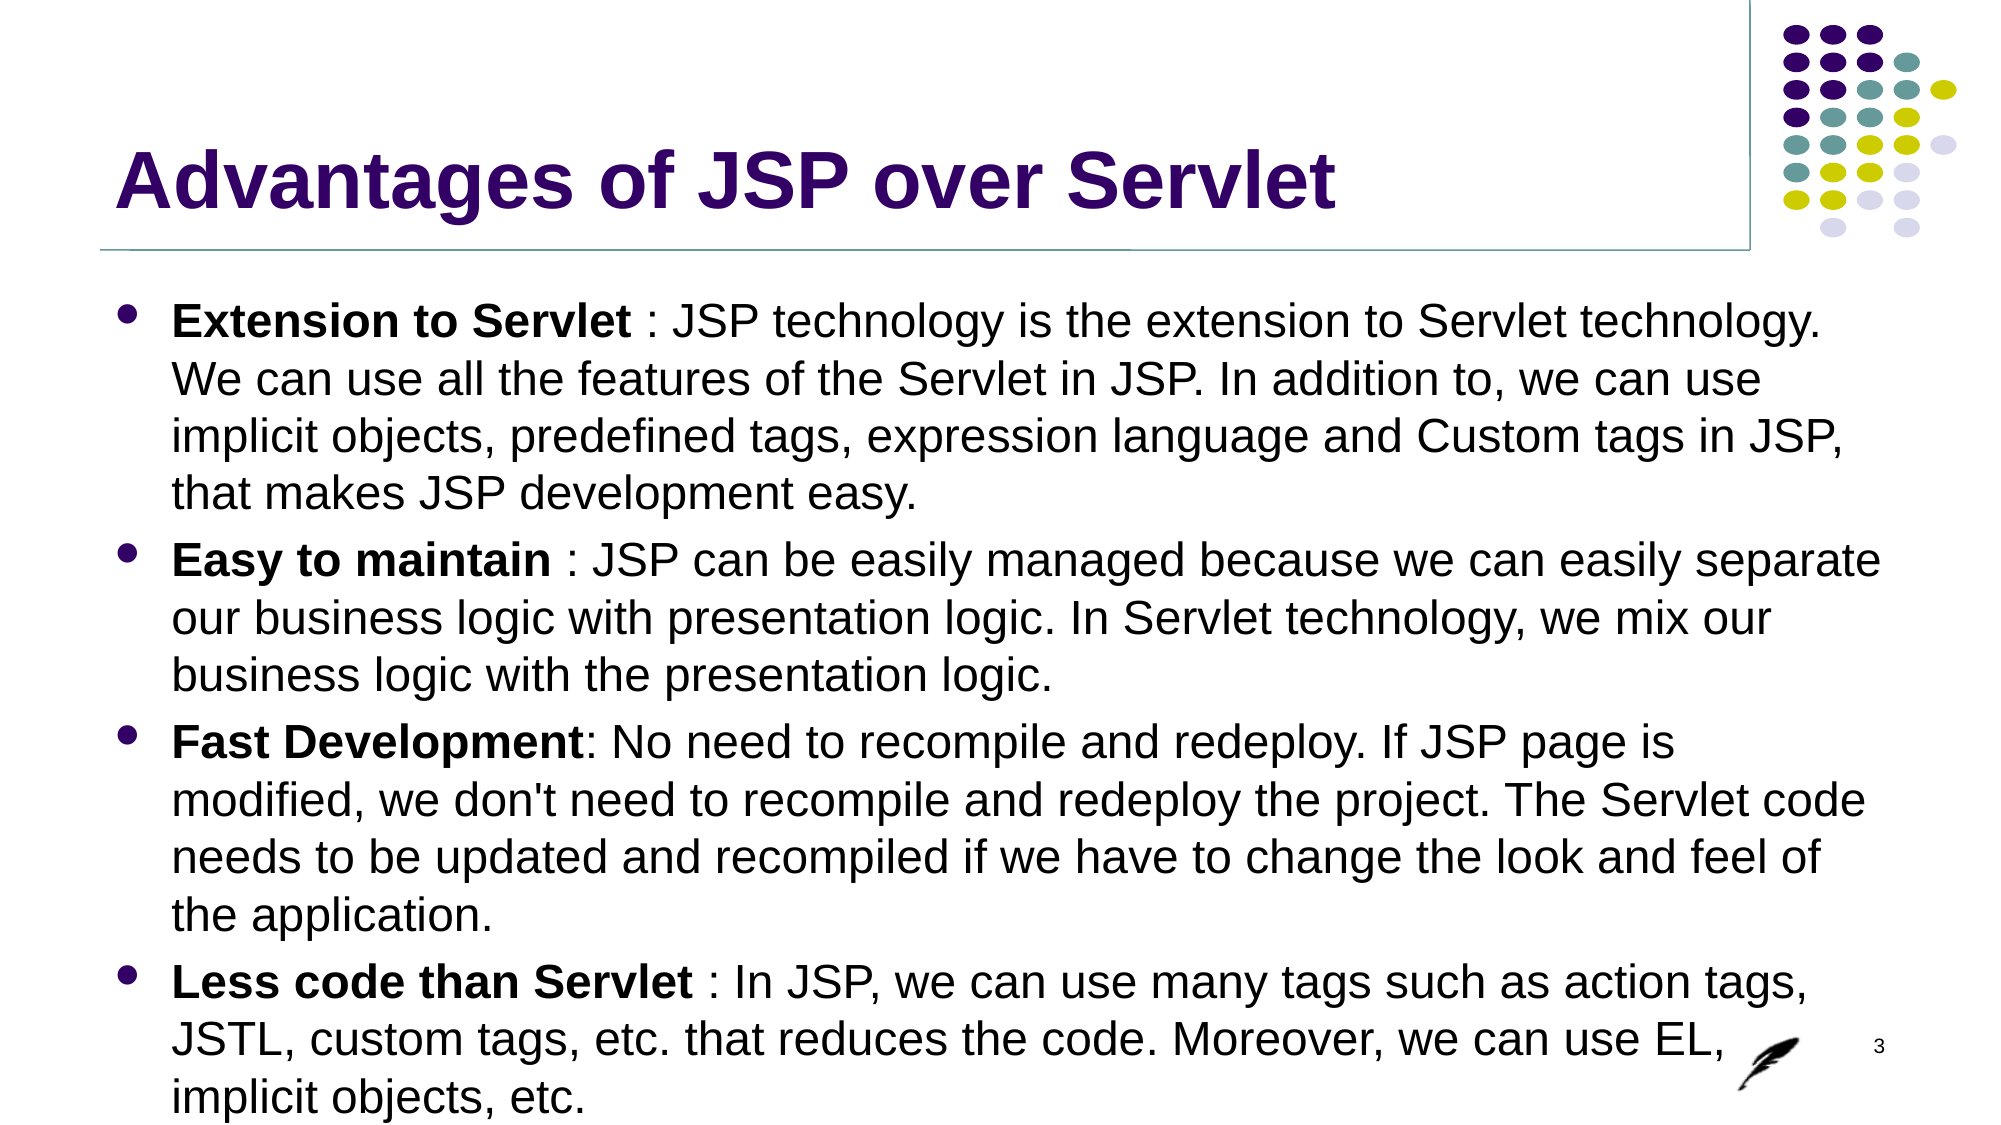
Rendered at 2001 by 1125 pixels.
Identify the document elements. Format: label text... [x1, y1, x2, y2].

title Advantages of JSP over Servlet [99, 20, 1750, 233]
slide_number 3 [1433, 1025, 1900, 1100]
list Extension to Servlet : JSP technology is the extension to Servlet technology. We can use all the features of the Servlet in JSP. In addition to, we can use implicit objects, predefined tags, expression language and Custom tags in JSP, that makes JSP development easy. Easy to maintain : JSP can be easily managed because we can easily separate our business logic with presentation logic. In Servlet technology, we mix our business logic with the presentation logic. Fast Development: No need to recompile and redeploy. If JSP page is modified, we don't need to recompile and redeploy the project. The Servlet code needs to be updated and recompiled if we have to change the look and feel of the application. Less code than Servlet : In JSP, we can use many tags such as action tags, JSTL, custom tags, etc. that reduces the code. Moreover, we can use EL, implicit objects, etc. [99, 282, 1900, 1006]
